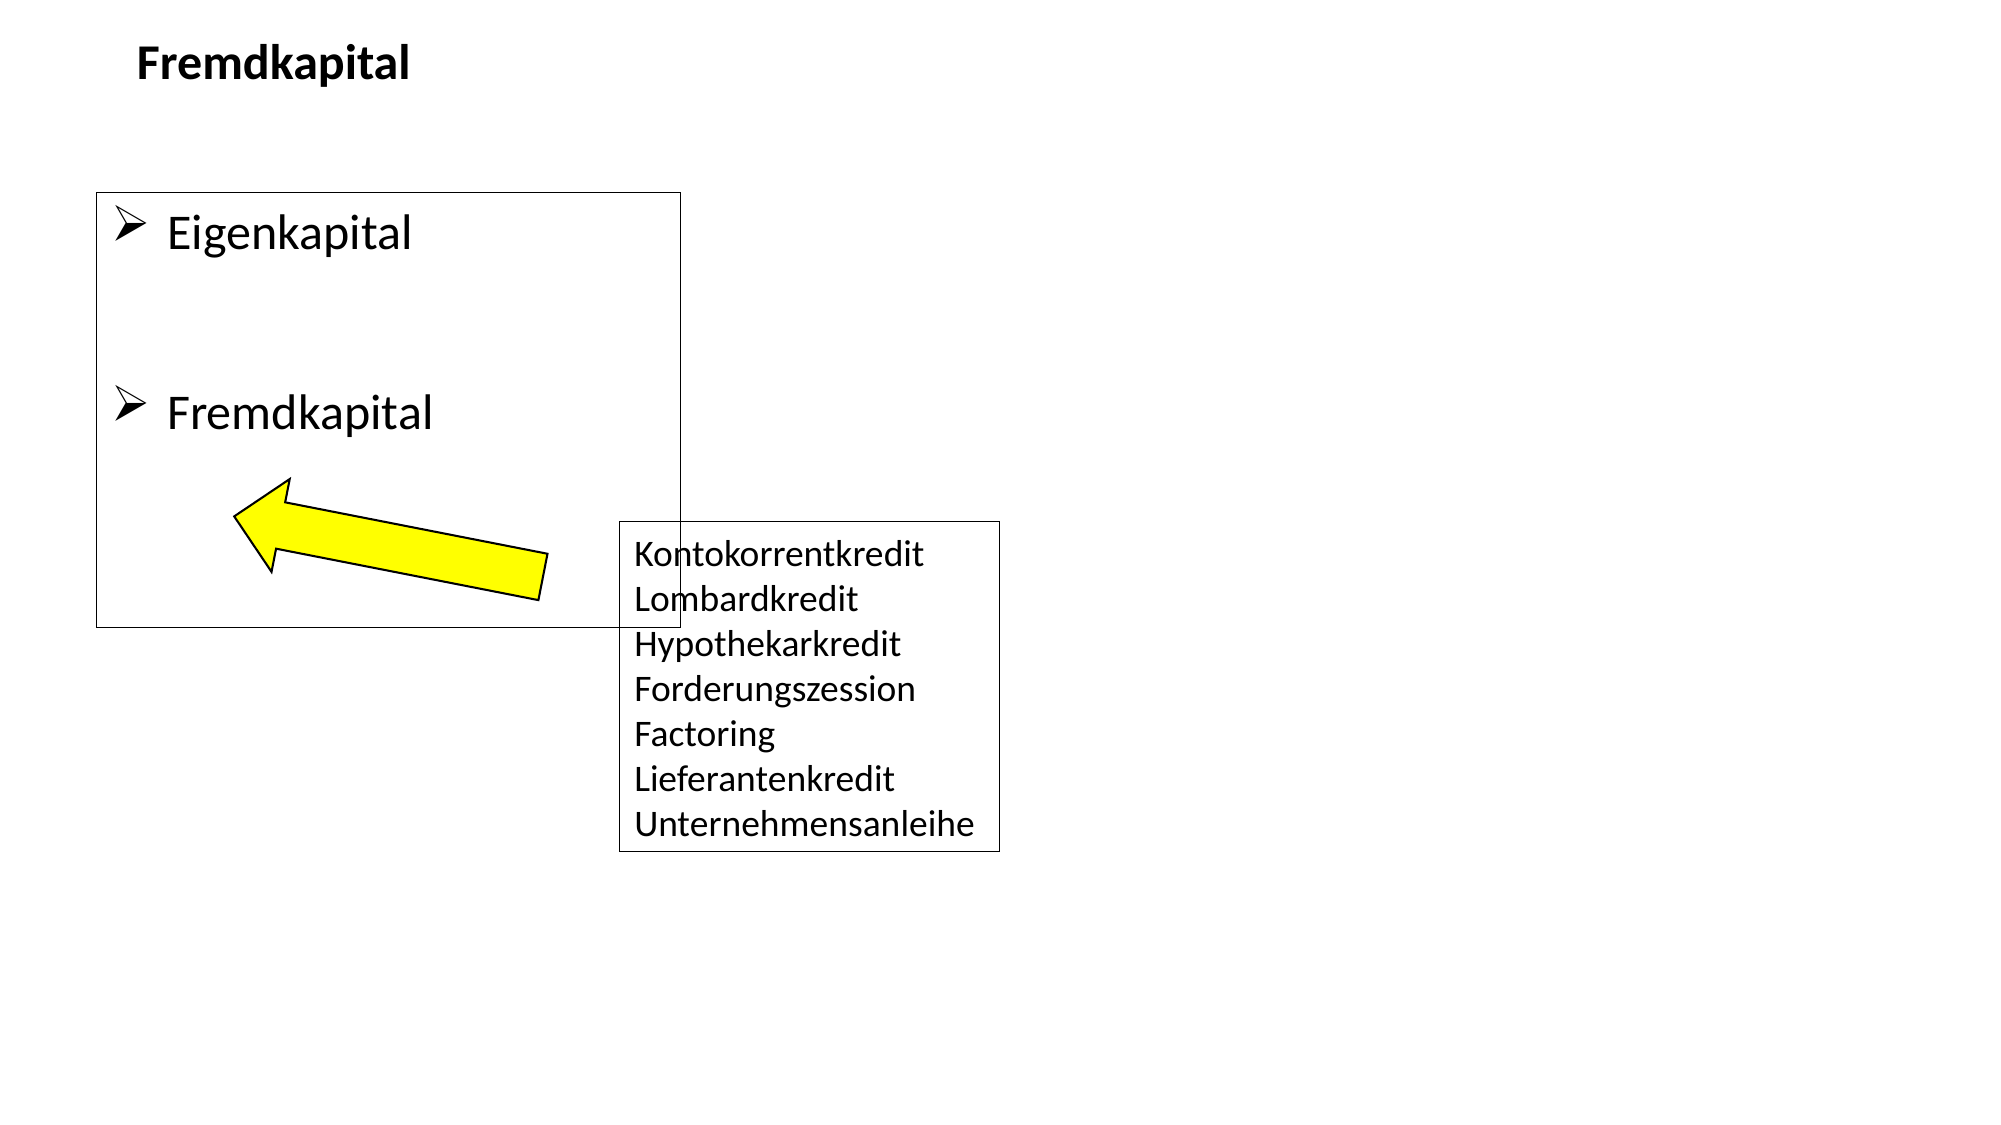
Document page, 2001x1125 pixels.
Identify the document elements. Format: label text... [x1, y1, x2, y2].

text_box [232, 476, 549, 602]
text_box Fremdkapital [122, 22, 1336, 97]
text_box Eigenkapital Fremdkapital [96, 192, 681, 628]
text_box Kontokorrentkredit Lombardkredit Hypothekarkredit Forderungszession Factoring Lieferantenkredit Unternehmensanleihe [619, 521, 1000, 852]
